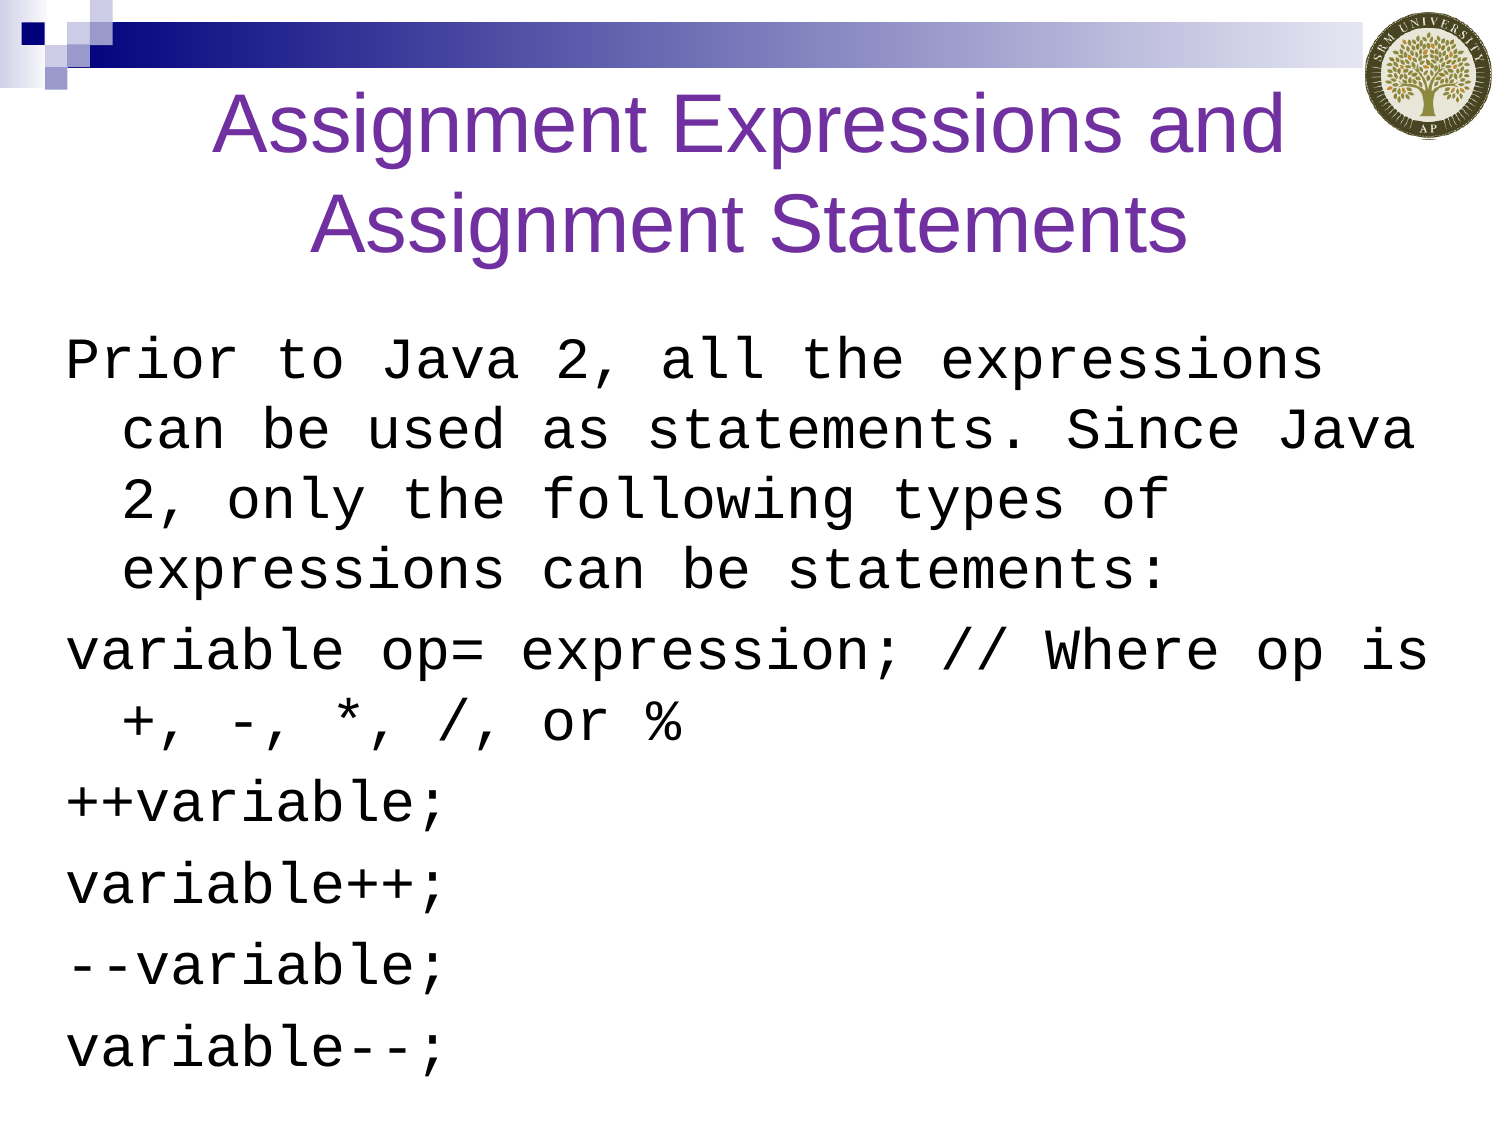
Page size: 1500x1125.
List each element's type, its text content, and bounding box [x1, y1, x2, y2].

title Assignment Expressions and Assignment Statements [112, 62, 1388, 275]
list Prior to Java 2, all the expressions can be used as statements. Since Java 2, only the following types of expressions can be statements: variable op= expression; // Where op is +, -, *, /, or % ++variable; variable++; --variable; variable--; [50, 312, 1475, 1096]
picture [1362, 0, 1499, 141]
